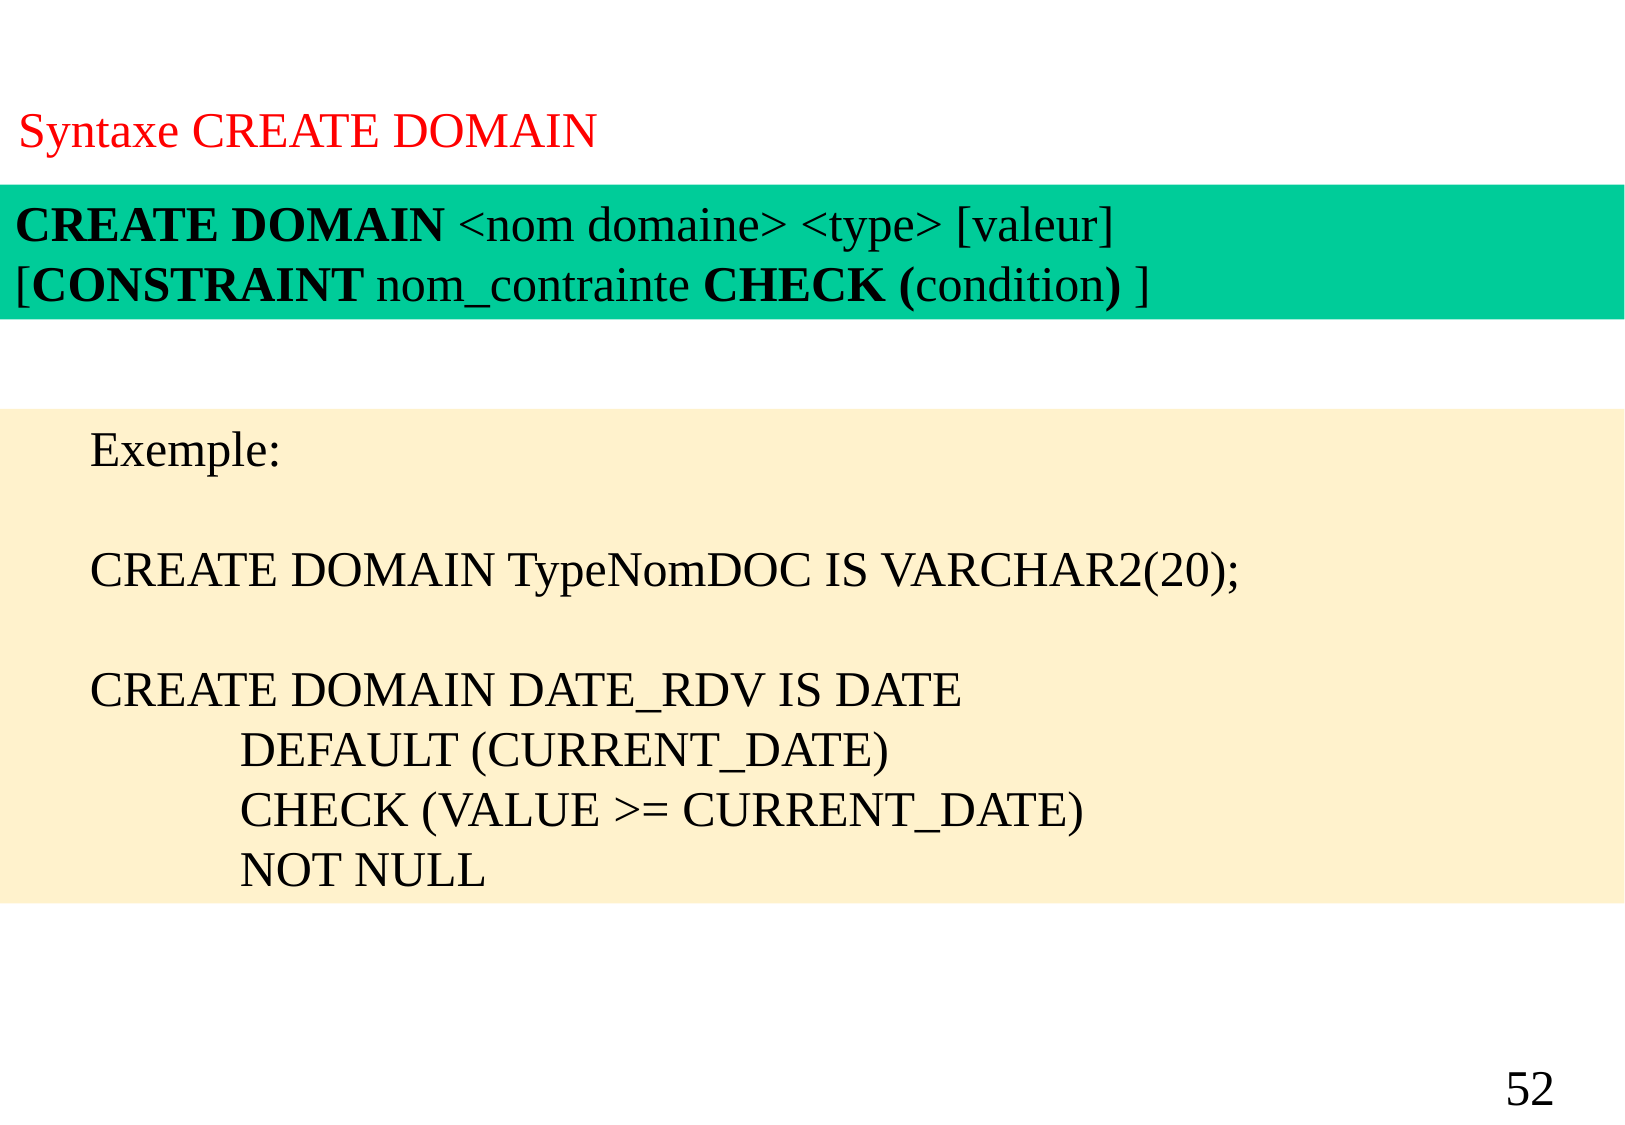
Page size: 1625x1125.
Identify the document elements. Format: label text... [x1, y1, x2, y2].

text_box 52 [1490, 1048, 1625, 1123]
text_box Exemple: CREATE DOMAIN TypeNomDOC IS VARCHAR2(20); CREATE DOMAIN DATE_RDV IS DATE DEFAULT (CURRENT_DATE) CHECK (VALUE >= CURRENT_DATE) NOT NULL [0, 408, 1625, 904]
text_box CREATE DOMAIN <nom domaine> <type> [valeur] [CONSTRAINT nom_contrainte CHECK (condition) ] [0, 184, 1625, 320]
text_box Syntaxe CREATE DOMAIN [3, 90, 614, 165]
